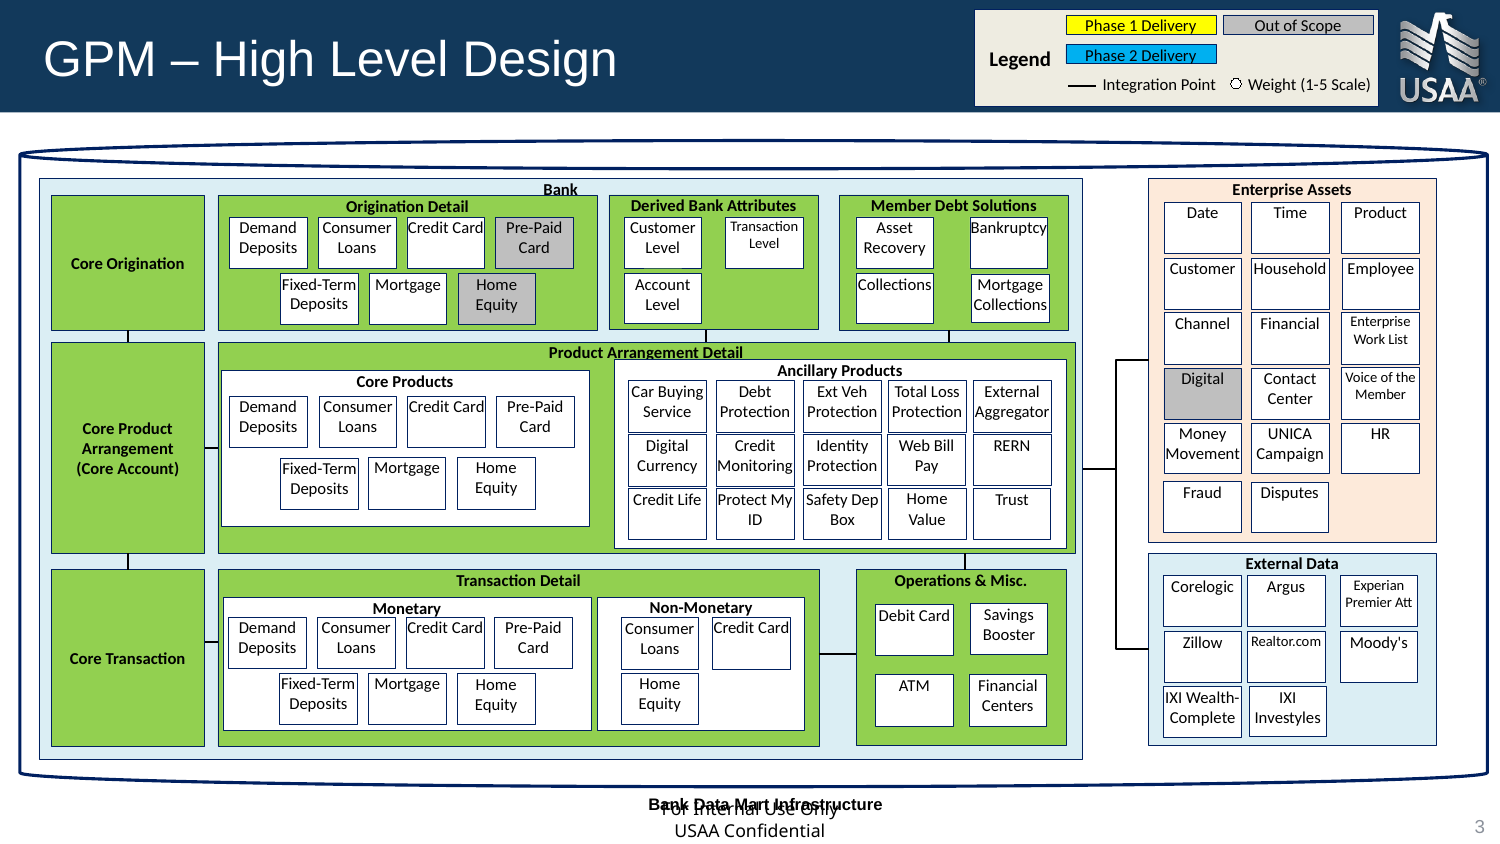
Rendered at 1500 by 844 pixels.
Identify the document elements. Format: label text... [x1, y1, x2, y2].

text_box Contact Center [1249, 366, 1331, 421]
text_box Credit Life [626, 487, 708, 541]
text_box Transaction Level [723, 215, 805, 270]
text_box Financial [1249, 311, 1331, 366]
text_box HR [1340, 421, 1421, 476]
text_box Demand Deposits [227, 394, 309, 450]
text_box Customer [1162, 256, 1244, 310]
slide_number 3 [1149, 803, 1500, 844]
text_box Legend [972, 7, 1380, 108]
text_box Zillow [1162, 629, 1244, 684]
text_box Enterprise Work List [1340, 310, 1421, 365]
text_box External Aggregator [971, 378, 1053, 432]
text_box Demand Deposits [227, 615, 308, 670]
text_box Pre-Paid Card [493, 215, 575, 270]
text_box Household [1249, 256, 1331, 311]
text_box Mortgage [367, 271, 449, 326]
text_box Safety Dep Box [802, 486, 883, 541]
text_box Home Equity [455, 671, 537, 726]
text_box Home Equity [619, 671, 701, 726]
text_box Operations & Misc. [854, 567, 1068, 748]
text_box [1082, 468, 1149, 650]
text_box Mortgage [366, 455, 448, 511]
text_box Consumer Loans [315, 615, 397, 670]
text_box Employee [1340, 256, 1422, 312]
text_box Consumer Loans [619, 616, 701, 671]
text_box Mortgage [366, 671, 448, 726]
text_box Phase 1 Delivery [1064, 13, 1218, 36]
text_box Credit Card [710, 615, 792, 672]
text_box Digital Currency [626, 434, 708, 487]
text_box Protect My ID [714, 486, 796, 541]
text_box [35, 143, 1473, 166]
text_box Non-Monetary [596, 595, 807, 732]
text_box Core Transaction [49, 568, 207, 748]
text_box Home Value [886, 486, 968, 541]
text_box Debit Card [873, 602, 955, 657]
text_box Core Product Arrangement (Core Account) [49, 340, 207, 555]
text_box Credit Monitoring [714, 433, 796, 486]
text_box Out of Scope [1221, 13, 1375, 36]
text_box Voice of the Member [1340, 365, 1421, 421]
text_box Derived Bank Attributes [607, 193, 821, 332]
text_box Corelogic [1162, 574, 1243, 628]
text_box Pre-Paid Card [494, 394, 576, 450]
text_box Consumer Loans [317, 394, 399, 450]
text_box Origination Detail [216, 193, 599, 332]
text_box Bank Data Mart Infrastructure [626, 793, 905, 814]
text_box Experian Premier Att [1338, 573, 1420, 628]
text_box Date [1162, 200, 1244, 255]
title GPM – High Level Design [28, 0, 1379, 114]
text_box Consumer Loans [316, 215, 398, 270]
text_box Disputes [1249, 480, 1331, 534]
text_box Core Origination [49, 193, 207, 332]
text_box Credit Card [406, 394, 487, 450]
text_box Mortgage Collections [969, 272, 1051, 325]
picture [1400, 12, 1487, 73]
text_box Identity Protection [801, 432, 883, 488]
text_box Money Movement [1162, 421, 1244, 476]
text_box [1082, 360, 1149, 468]
text_box Pre-Paid Card [493, 615, 574, 670]
text_box Demand Deposits [227, 215, 309, 270]
text_box Credit Card [405, 215, 487, 270]
text_box Collections [854, 272, 936, 326]
text_box Home Equity [456, 272, 538, 327]
text_box Moody's [1338, 629, 1420, 684]
text_box Car Buying Service [626, 378, 708, 434]
text_box Argus [1245, 573, 1327, 628]
text_box Web Bill Pay [886, 432, 967, 486]
text_box Member Debt Solutions [837, 193, 1070, 332]
text_box ATM [873, 672, 955, 729]
text_box Channel [1162, 310, 1244, 366]
text_box [1228, 76, 1244, 91]
text_box Credit Card [404, 615, 486, 670]
text_box [17, 138, 1490, 789]
picture [1400, 94, 1487, 103]
text_box Fixed-Term Deposits [279, 456, 361, 511]
text_box Savings Booster [968, 602, 1050, 657]
text_box Product [1340, 200, 1421, 255]
text_box Financial Centers [967, 672, 1049, 729]
text_box Digital [1162, 366, 1244, 421]
text_box Fraud [1162, 480, 1243, 535]
text_box Phase 2 Delivery [1064, 42, 1218, 65]
text_box Asset Recovery [854, 215, 936, 270]
text_box RERN [971, 432, 1053, 487]
text_box IXI Investyles [1247, 685, 1329, 739]
text_box Account Level [622, 272, 704, 326]
text_box External Data [1147, 551, 1438, 748]
text_box Ext Veh Protection [801, 379, 883, 432]
text_box IXI Wealth- Complete [1162, 685, 1243, 739]
text_box Total Loss Protection [886, 378, 968, 434]
text_box Realtor.com [1245, 629, 1327, 684]
text_box Fixed-Term Deposits [278, 271, 360, 326]
text_box Debt Protection [714, 378, 796, 433]
text_box Integration Point [1102, 74, 1381, 95]
text_box Time [1249, 200, 1331, 255]
text_box Customer Level [622, 215, 704, 270]
text_box Fixed-Term Deposits [278, 671, 359, 726]
text_box Weight (1-5 Scale) [1248, 73, 1500, 94]
text_box UNICA Campaign [1249, 421, 1331, 476]
text_box Ancillary Products [612, 357, 1068, 550]
text_box Enterprise Assets [1147, 176, 1438, 545]
text_box Home Equity [455, 455, 537, 511]
text_box Trust [971, 487, 1053, 541]
text_box Bankruptcy [968, 215, 1050, 270]
